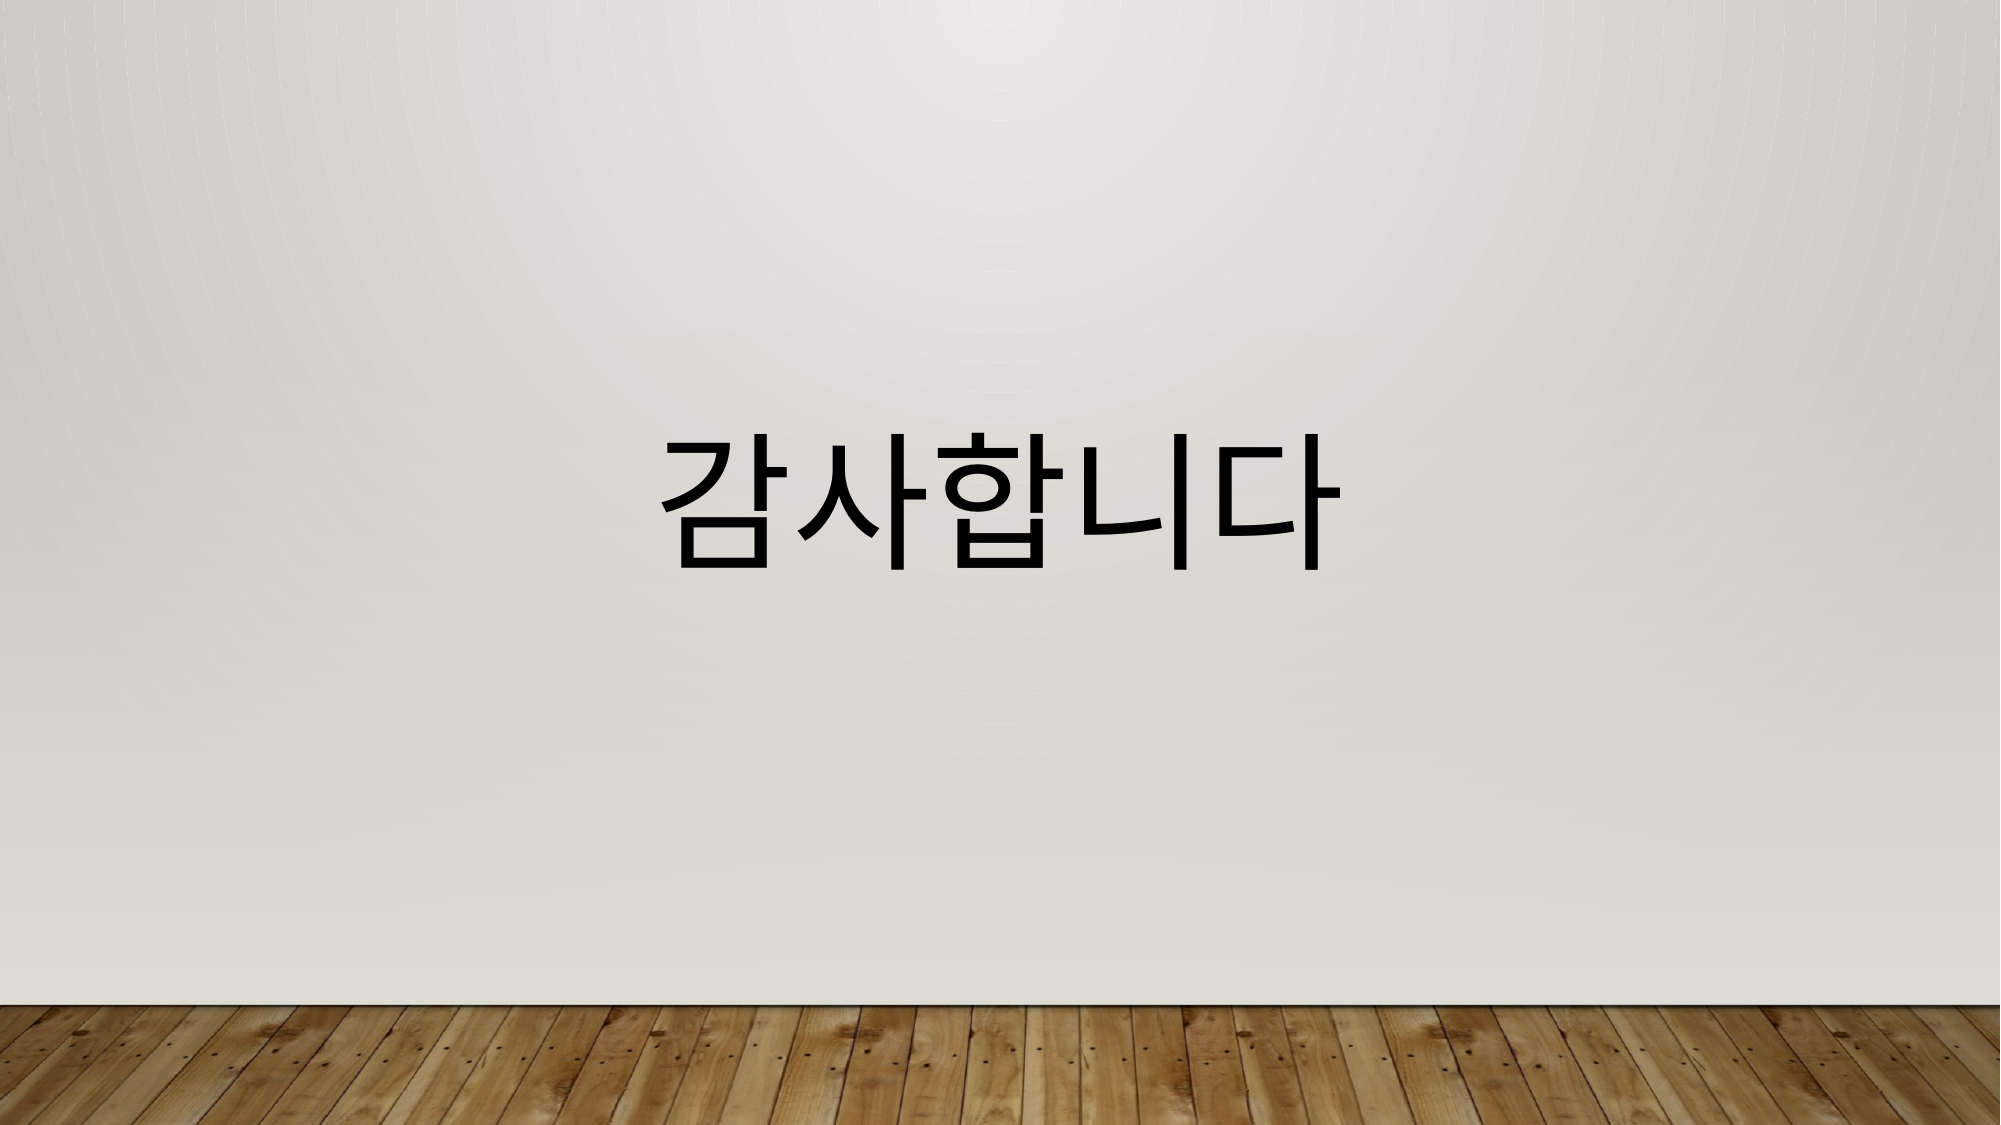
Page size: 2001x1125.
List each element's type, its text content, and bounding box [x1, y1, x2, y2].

text_box 감사합니다 [339, 400, 1661, 596]
picture [0, 1005, 2000, 1125]
